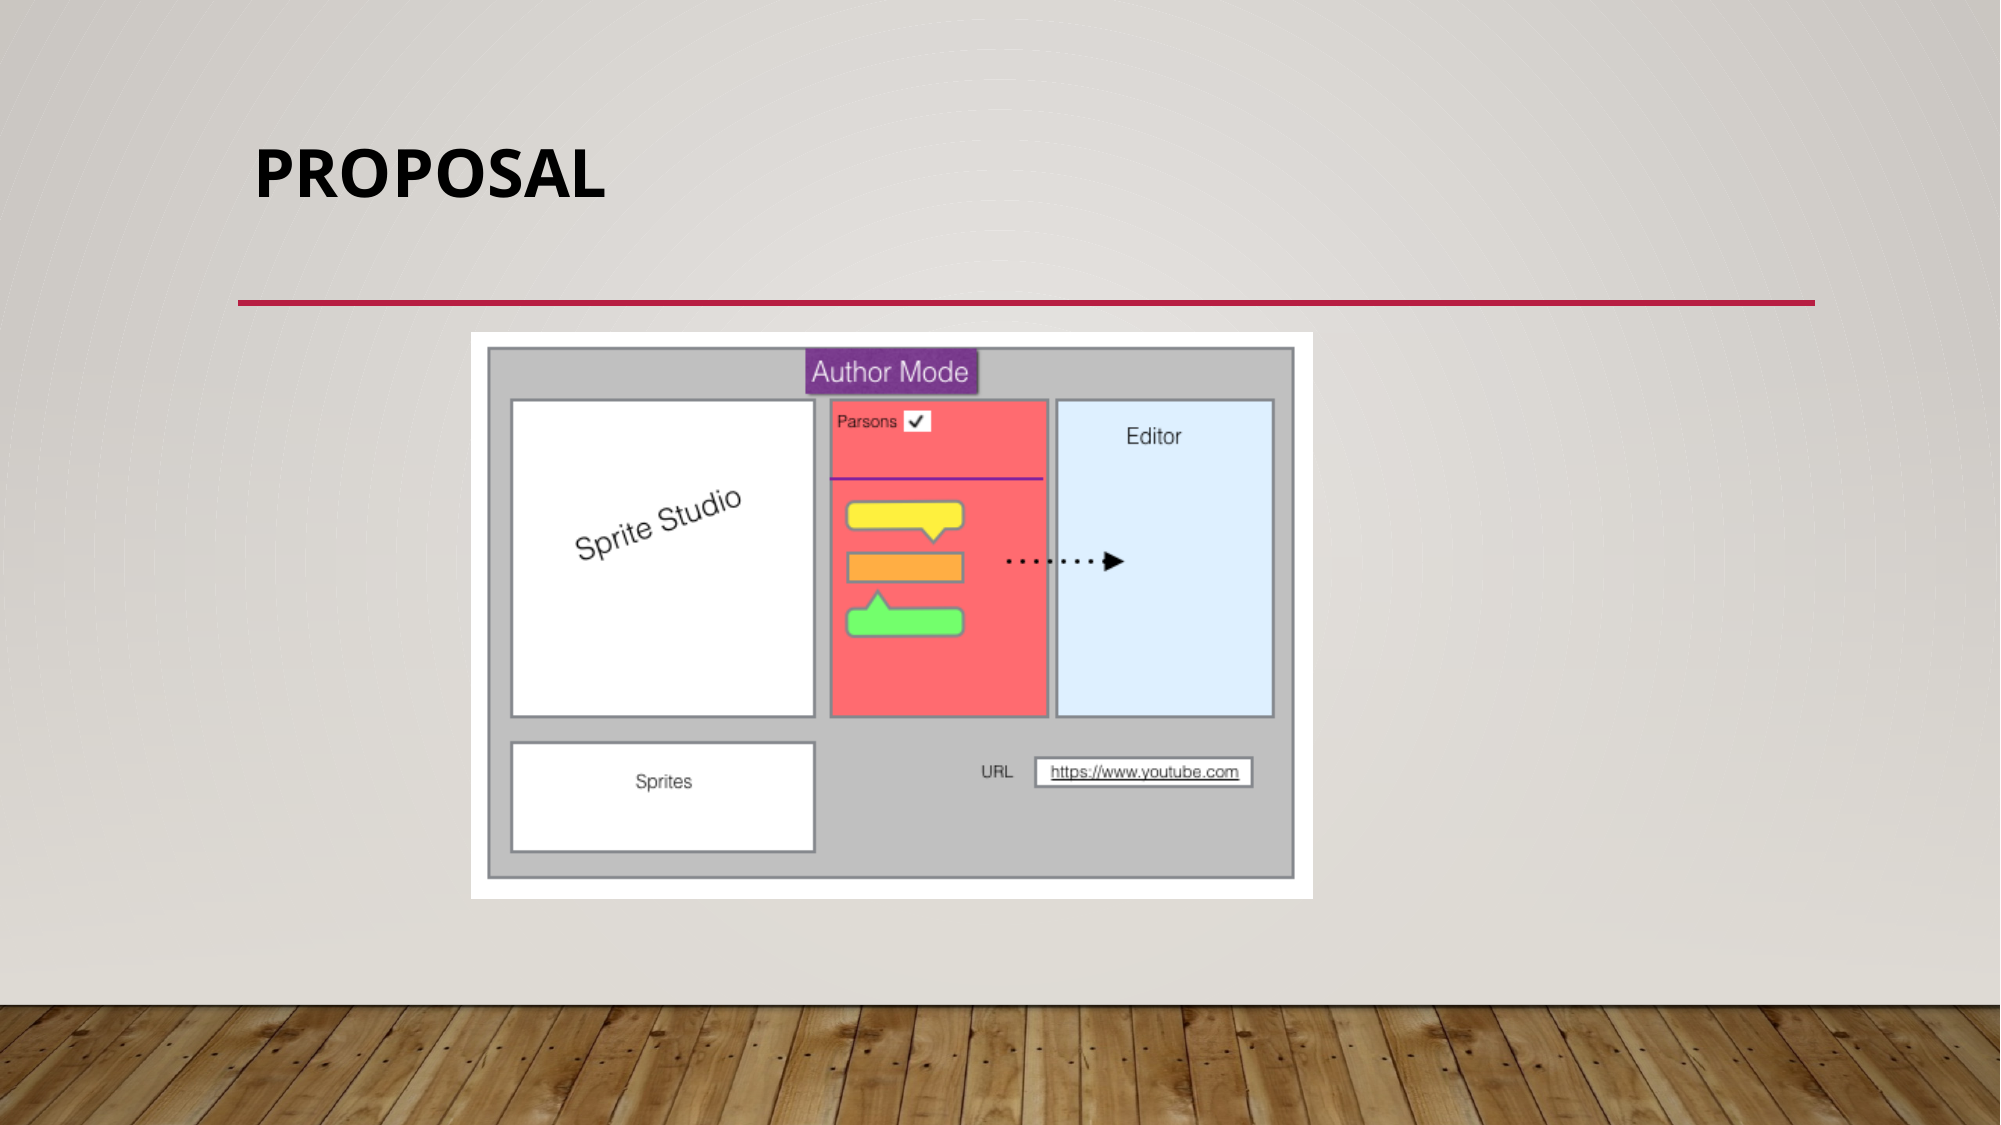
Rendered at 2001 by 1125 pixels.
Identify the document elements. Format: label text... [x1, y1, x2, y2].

title Proposal [238, 131, 1814, 305]
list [470, 332, 1313, 900]
picture [0, 1005, 2000, 1125]
